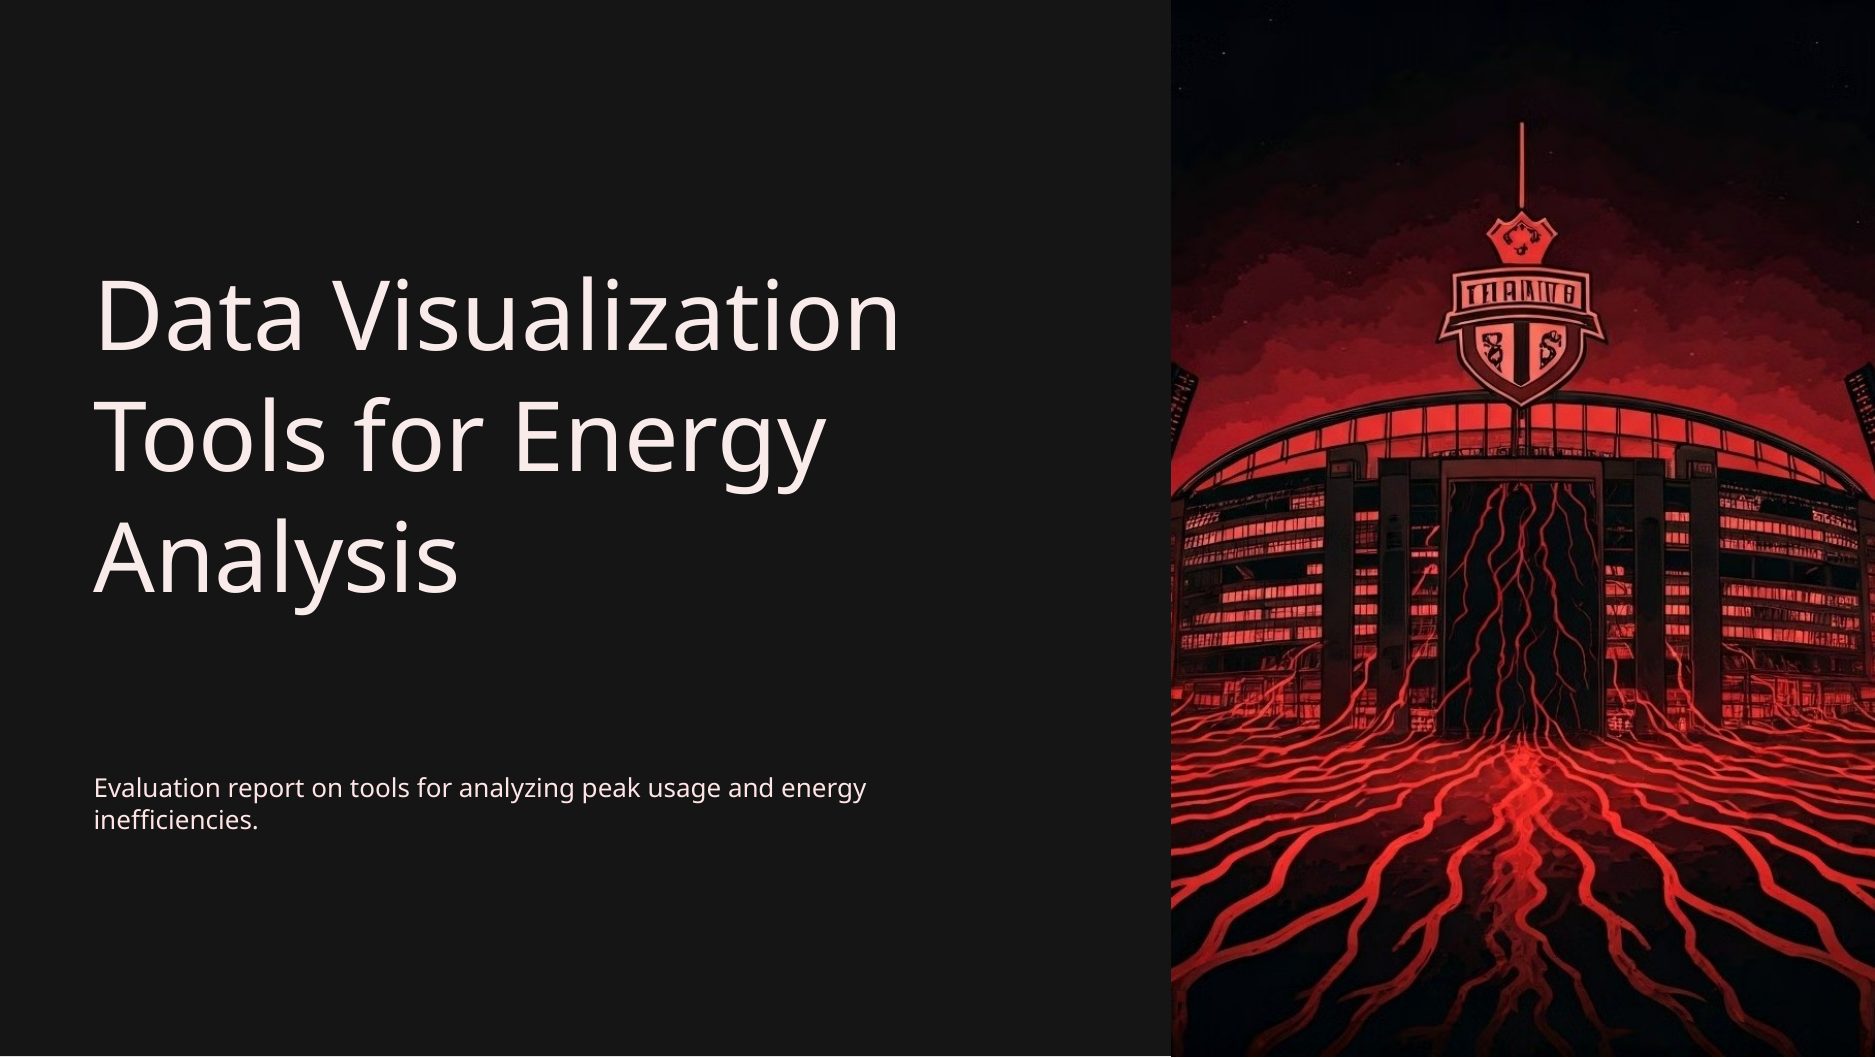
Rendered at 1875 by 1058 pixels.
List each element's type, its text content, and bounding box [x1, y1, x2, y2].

text_box Data Visualization Tools for Energy Analysis Evaluation report on tools for analyzing peak usage and energy inefficiencies. [91, 246, 1045, 835]
picture [1171, 0, 1875, 1057]
